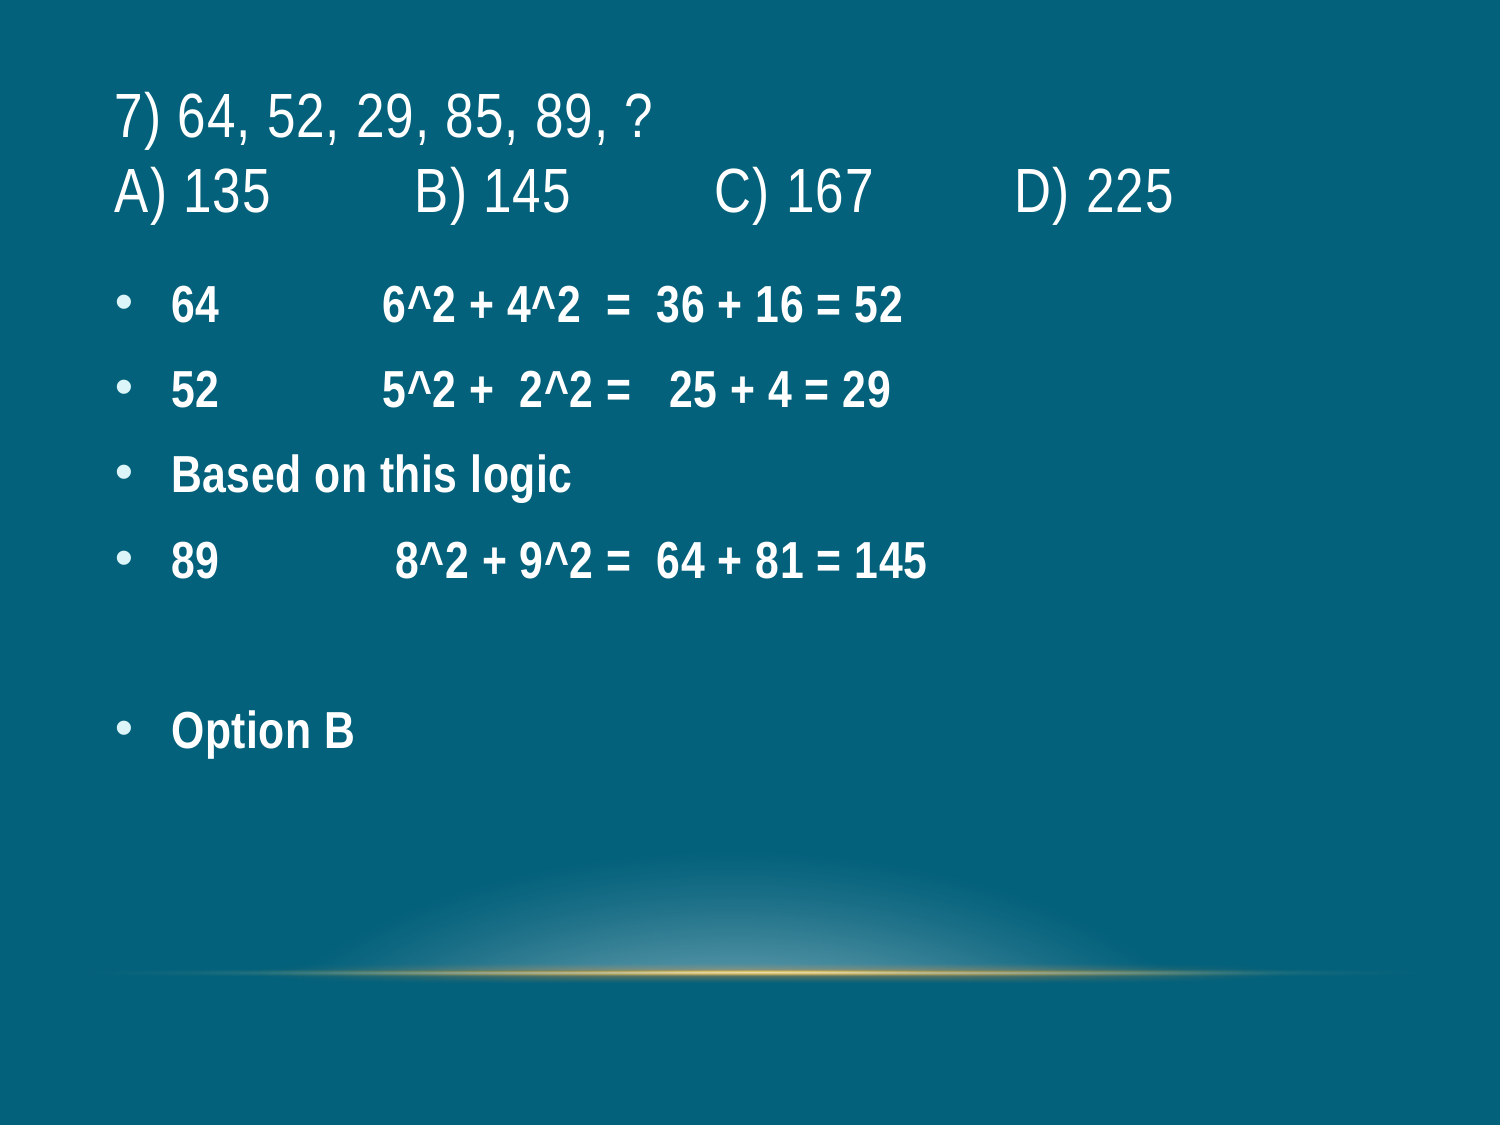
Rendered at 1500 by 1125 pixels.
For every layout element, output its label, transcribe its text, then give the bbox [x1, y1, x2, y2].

list 64 6^2 + 4^2 = 36 + 16 = 52 52 5^2 + 2^2 = 25 + 4 = 29 Based on this logic 89 8^2 + 9^2 = 64 + 81 = 145 Option B [99, 262, 1400, 938]
title 7) 64, 52, 29, 85, 89, ? a) 135 b) 145 c) 167 d) 225 [99, 45, 1400, 233]
picture [154, 938, 1354, 982]
